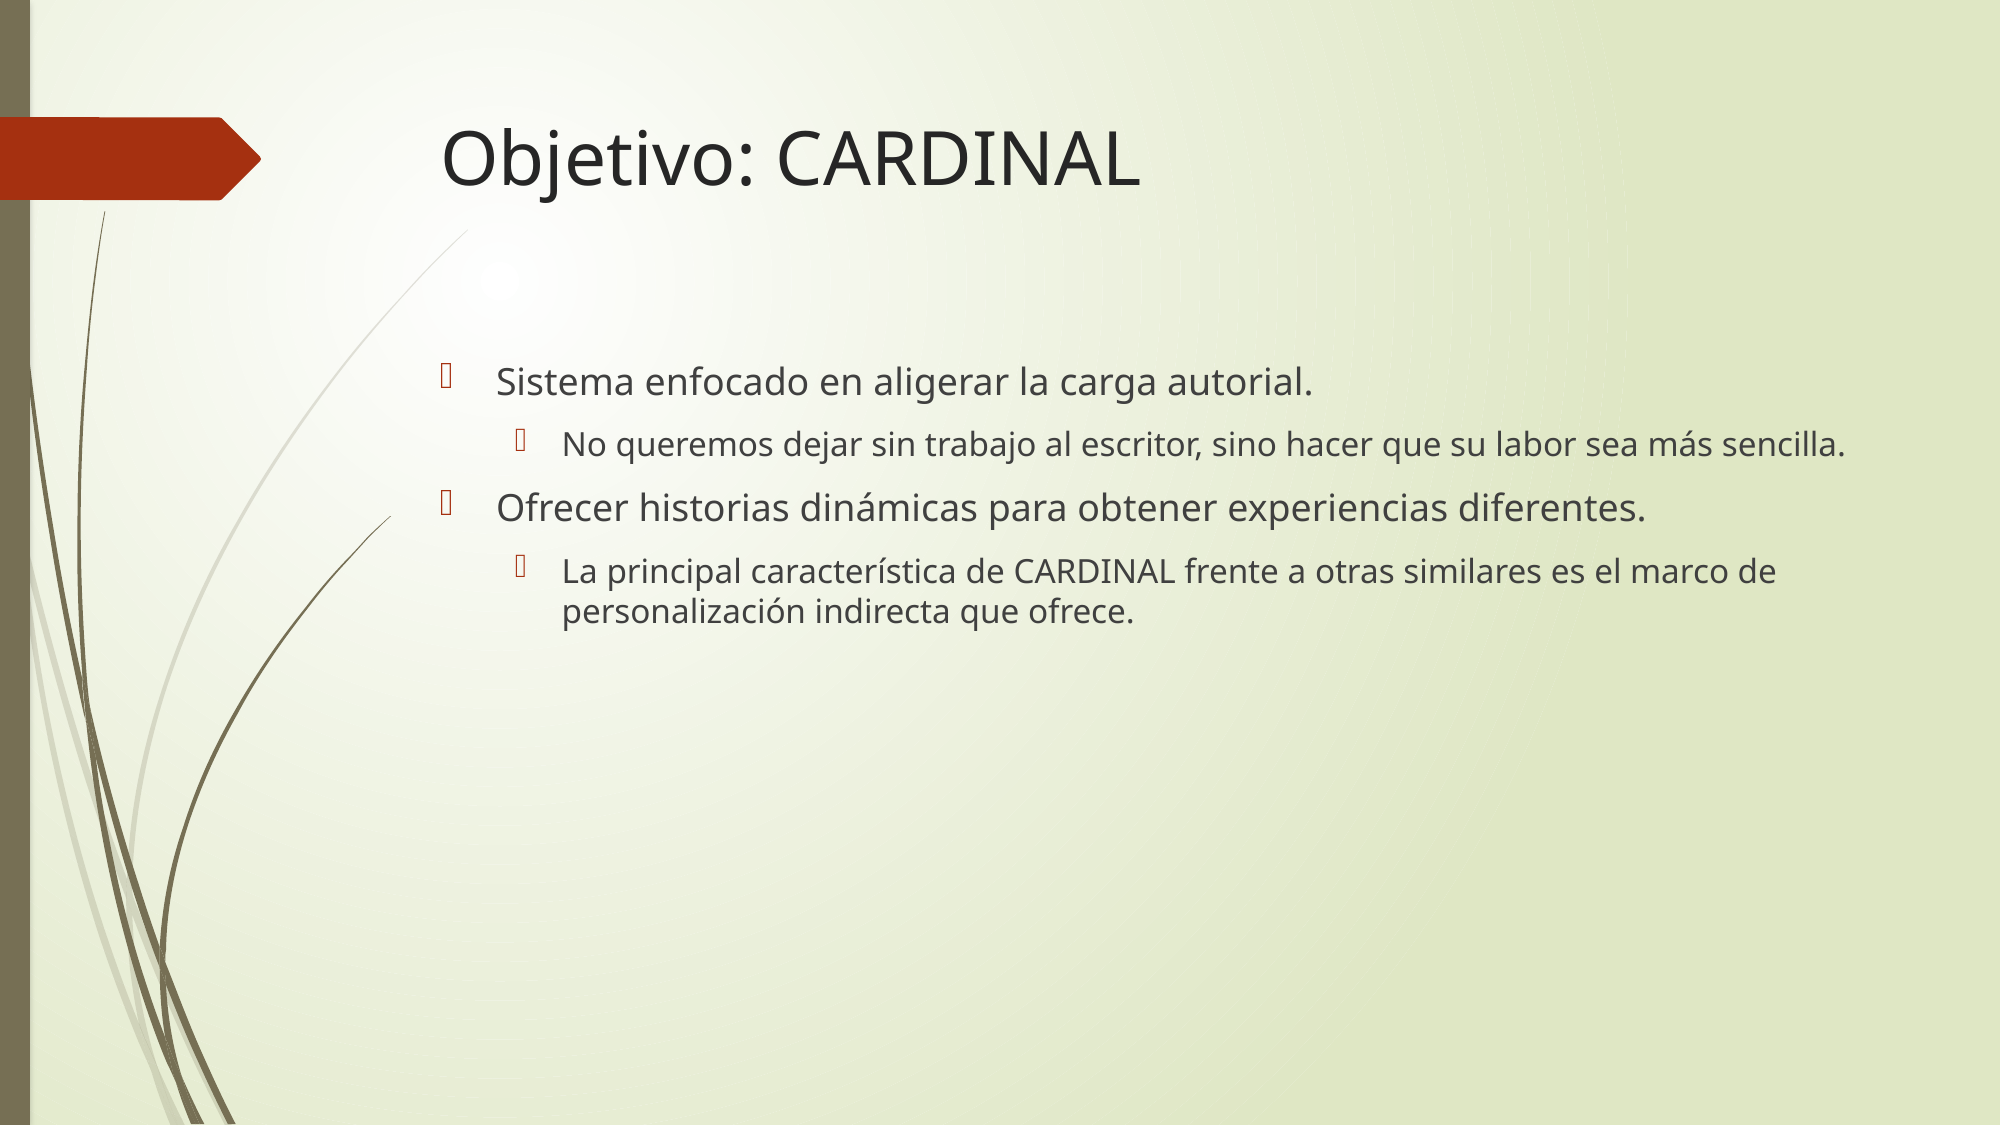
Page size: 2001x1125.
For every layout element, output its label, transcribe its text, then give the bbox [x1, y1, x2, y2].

list Sistema enfocado en aligerar la carga autorial. No queremos dejar sin trabajo al escritor, sino hacer que su labor sea más sencilla. Ofrecer historias dinámicas para obtener experiencias diferentes. La principal característica de CARDINAL frente a otras similares es el marco de personalización indirecta que ofrece. [424, 350, 1888, 970]
title Objetivo: CARDINAL [425, 102, 1888, 313]
